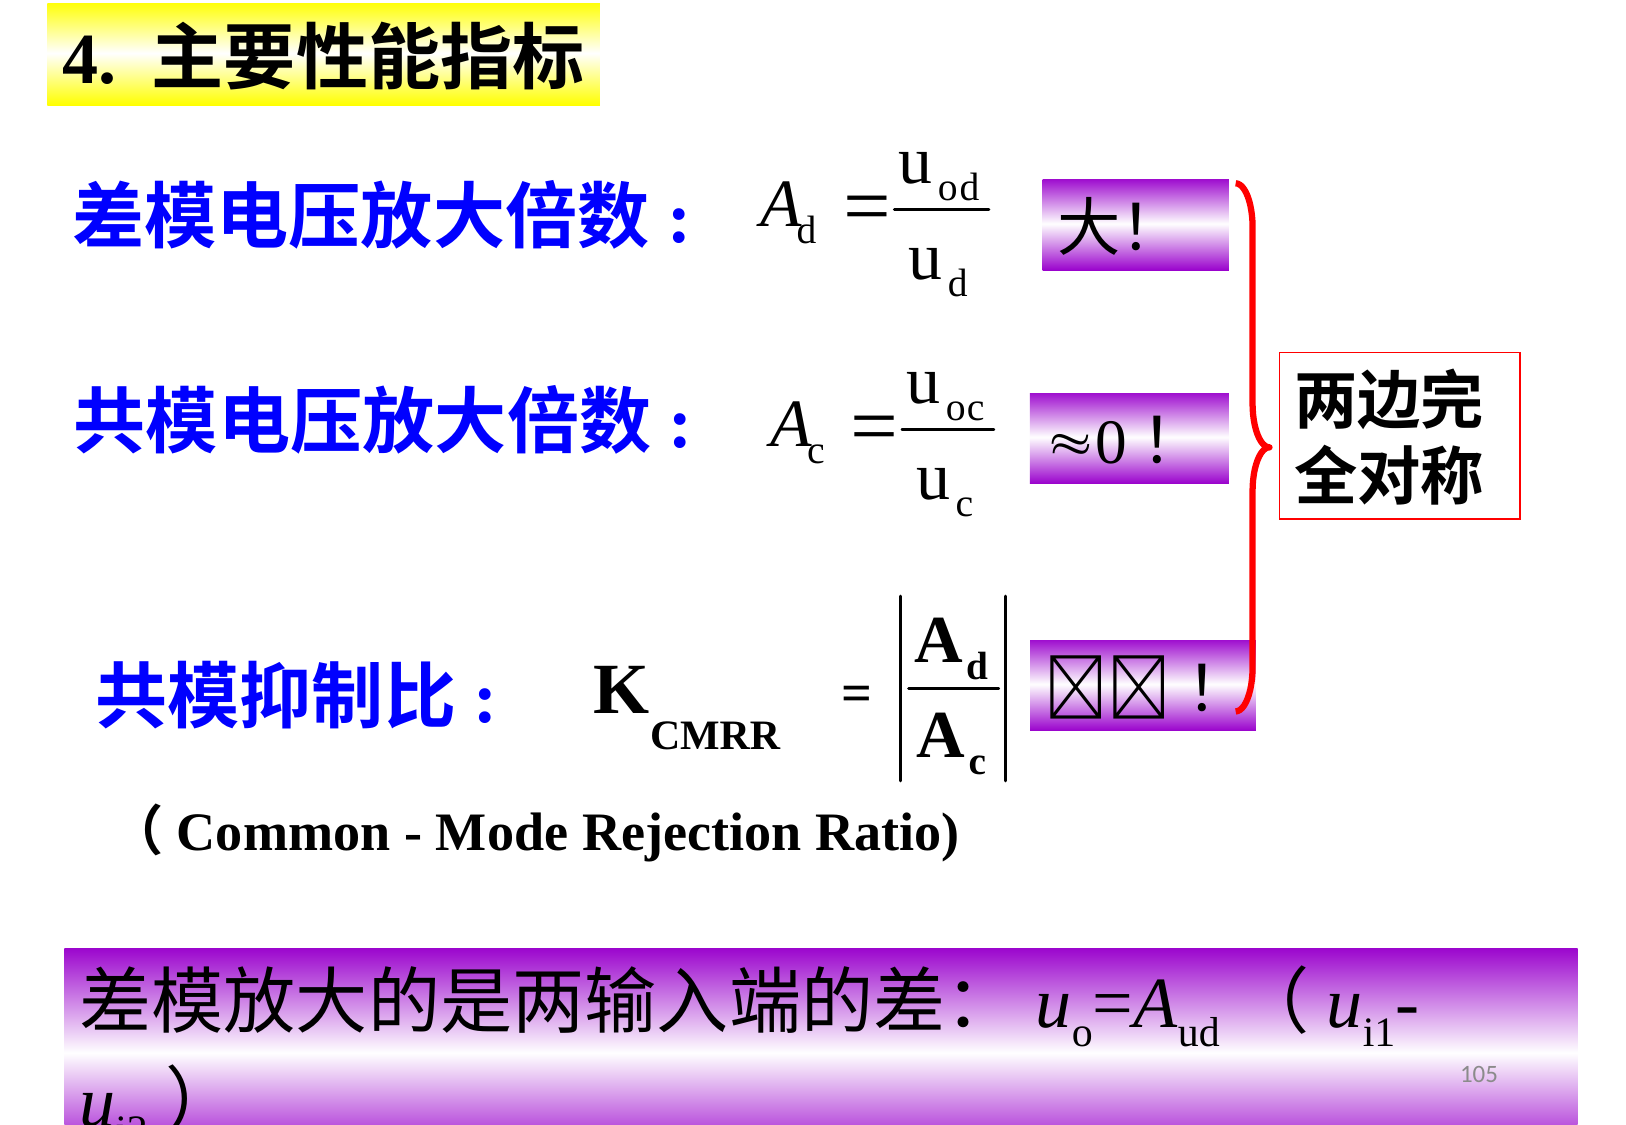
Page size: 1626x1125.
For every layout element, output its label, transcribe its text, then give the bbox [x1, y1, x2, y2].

text_box 两边完全对称 [1279, 352, 1520, 520]
text_box 共模抑制比: [80, 642, 528, 745]
text_box 大！ [1042, 179, 1229, 271]
text_box 差模电压放大倍数: [57, 163, 744, 265]
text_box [744, 119, 1005, 312]
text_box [578, 582, 1023, 797]
text_box [1235, 183, 1270, 712]
text_box 差模放大的是两输入端的差：uo=Aud（ui1-ui2） [64, 948, 1578, 1125]
text_box 4. 主要性能指标 [47, 3, 600, 106]
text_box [754, 339, 1011, 532]
text_box ！ [1030, 640, 1256, 731]
text_box 0！ [1029, 393, 1229, 484]
slide_number 105 [1147, 1042, 1514, 1103]
text_box （Common - Mode Rejection Ratio) [94, 789, 996, 869]
text_box 共模电压放大倍数: [58, 367, 745, 470]
